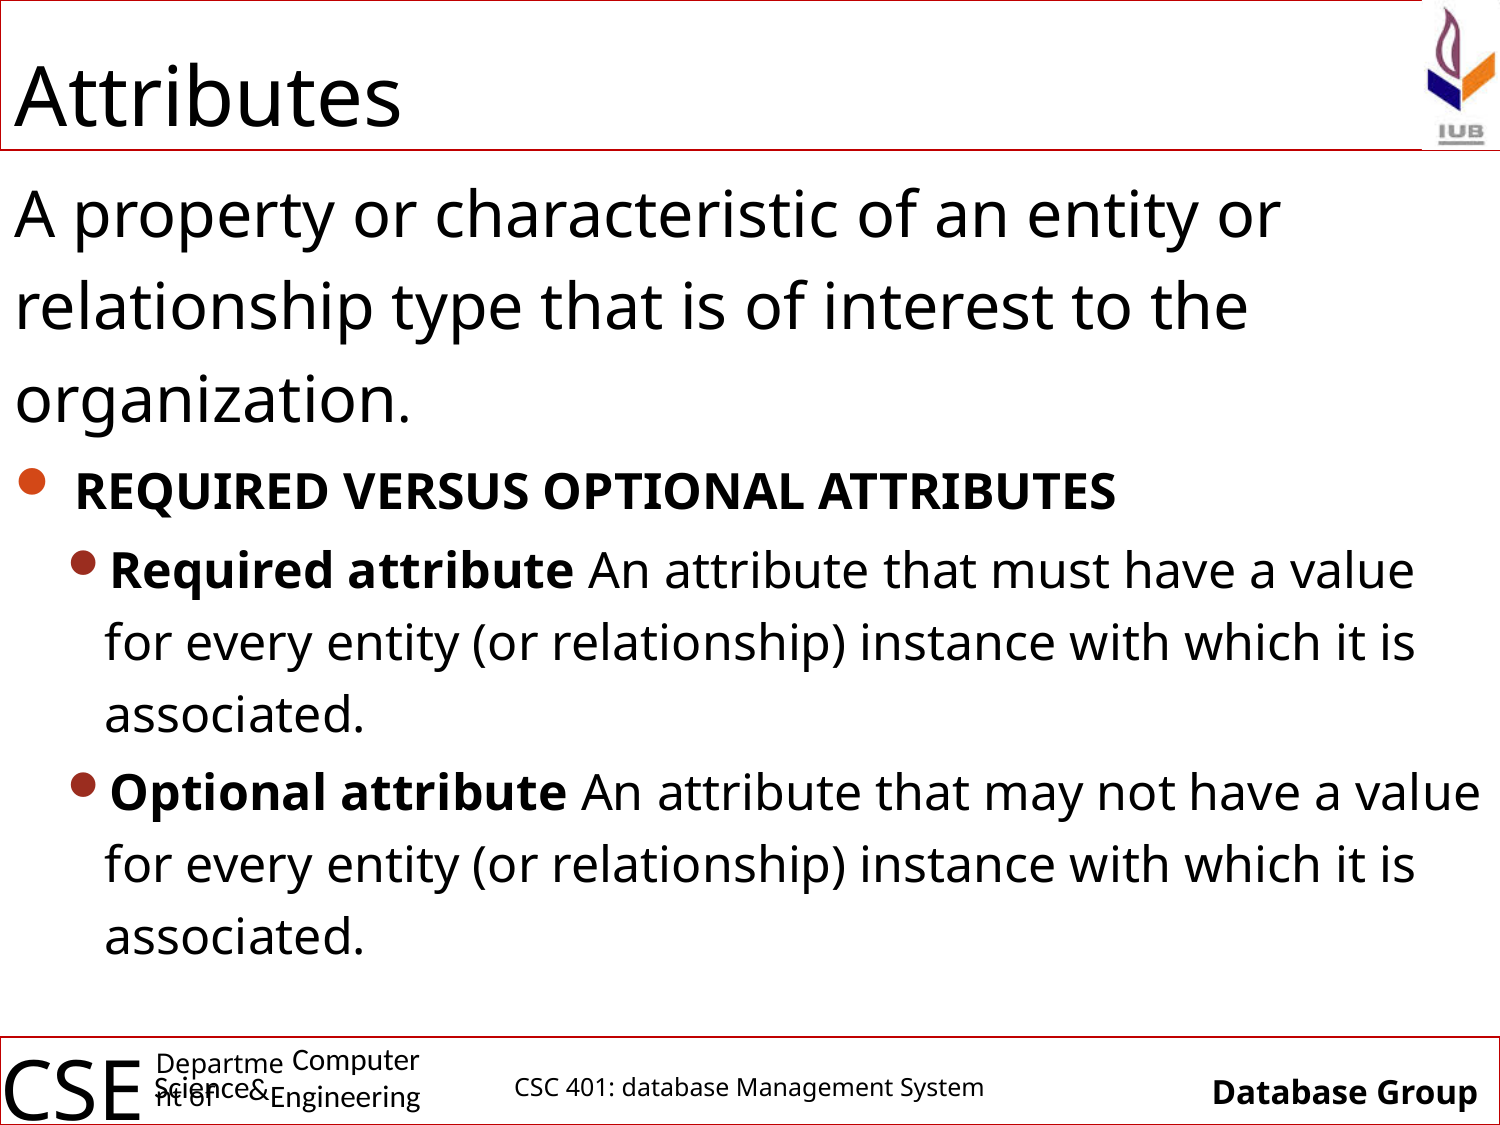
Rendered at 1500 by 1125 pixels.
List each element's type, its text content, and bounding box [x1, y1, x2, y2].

footer CSC 401: database Management System [487, 1064, 1013, 1115]
list A property or characteristic of an entity or relationship type that is of interest to the organization. REQUIRED VERSUS OPTIONAL ATTRIBUTES Required attribute An attribute that must have a value for every entity (or relationship) instance with which it is associated. Optional attribute An attribute that may not have a value for every entity (or relationship) instance with which it is associated. [0, 149, 1500, 1038]
title Attributes [0, 0, 1500, 149]
